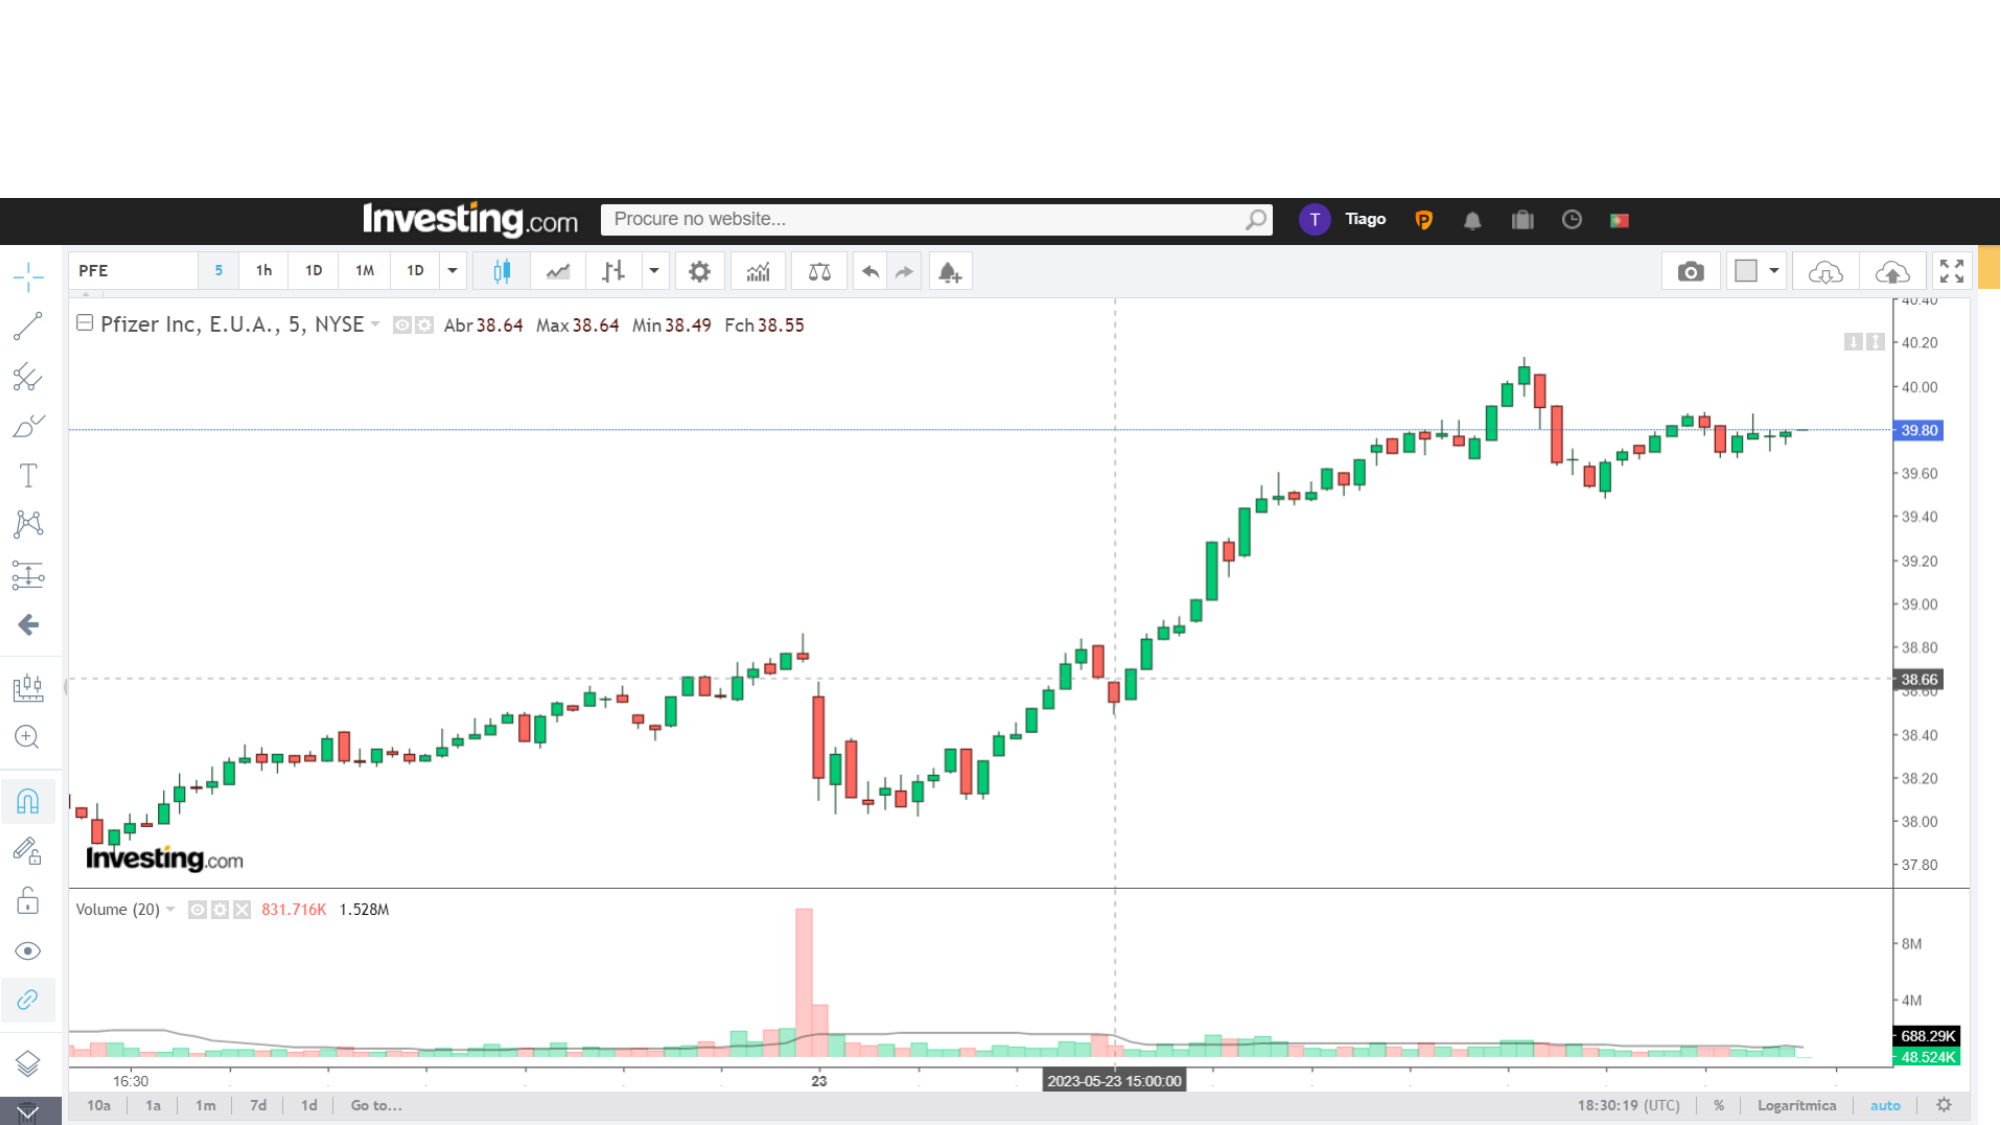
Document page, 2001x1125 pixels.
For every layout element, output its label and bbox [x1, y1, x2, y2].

list [0, 198, 2000, 1125]
